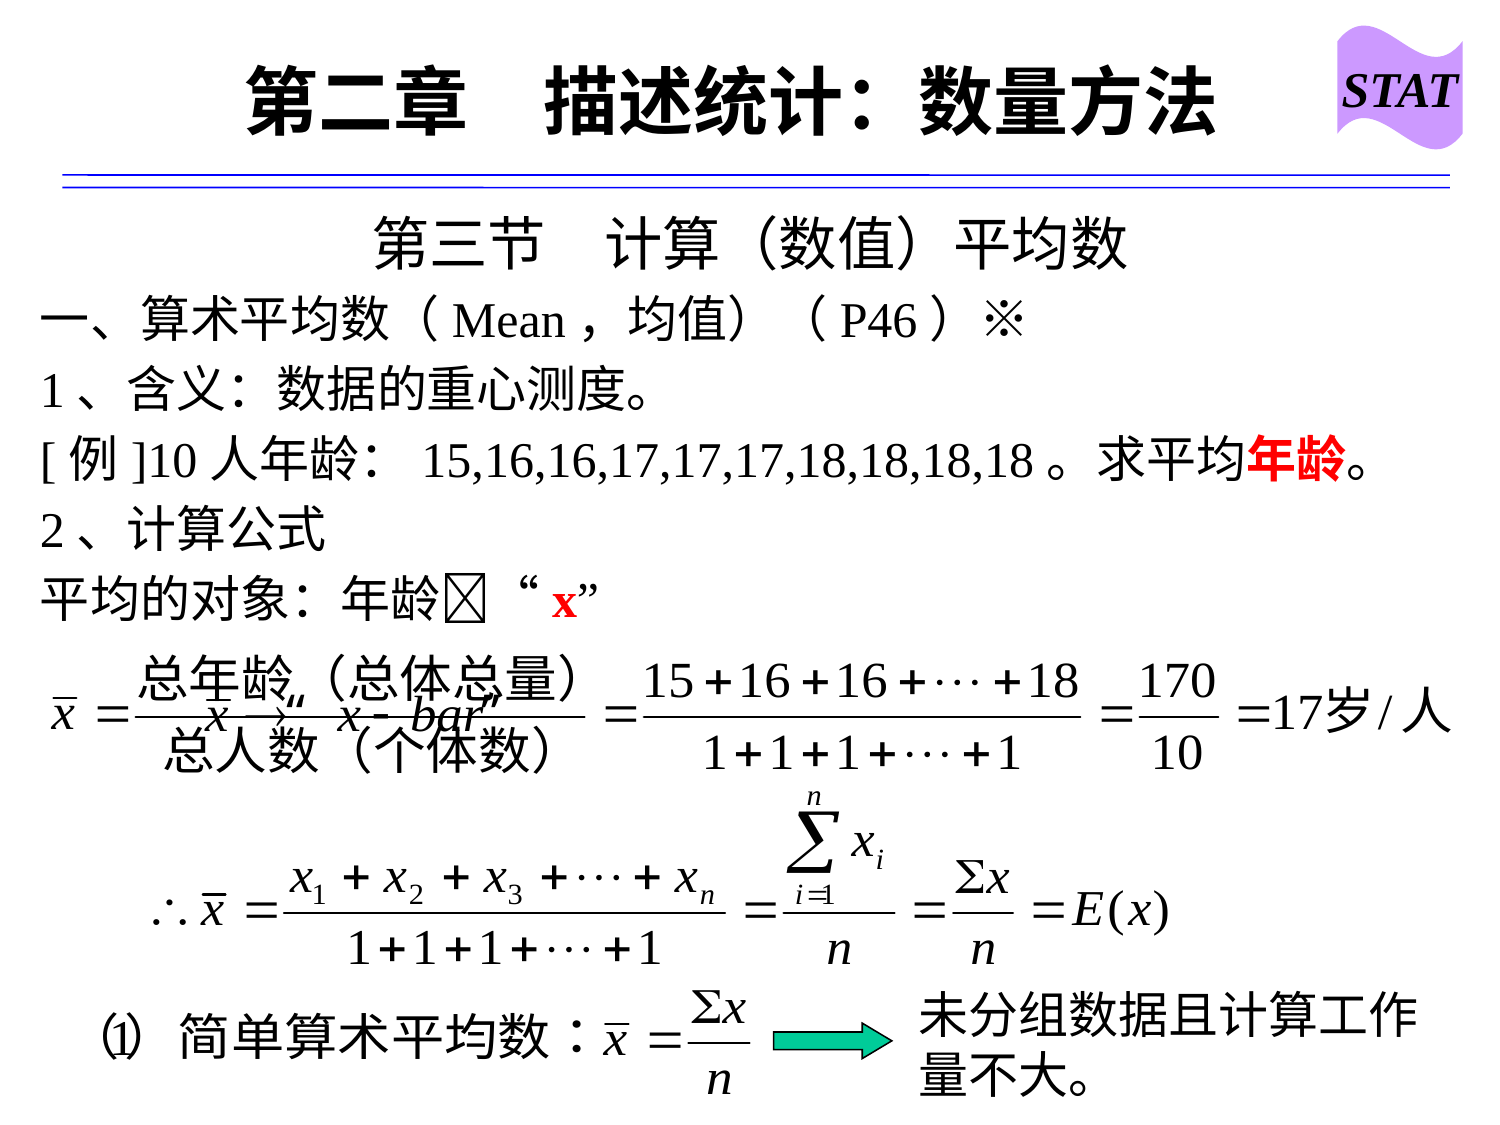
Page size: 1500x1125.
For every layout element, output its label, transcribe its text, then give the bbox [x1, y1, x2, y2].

subtitle 第三节 计算（数值）平均数 一、算术平均数（Mean，均值）（P46）※ 1、含义：数据的重心测度。 [例]10人年龄：15,16,16,17,17,17,18,18,18,18。求平均年龄。 2、计算公式 平均的对象：年龄“x” [24, 199, 1476, 1088]
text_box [40, 645, 1464, 785]
text_box [773, 1023, 892, 1059]
text_box 未分组数据且计算工作量不大。 [903, 976, 1483, 1111]
text_box STAT [1337, 25, 1463, 150]
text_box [147, 794, 1180, 976]
title 第二章 描述统计：数量方法 [74, 49, 1388, 151]
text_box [88, 975, 763, 1106]
